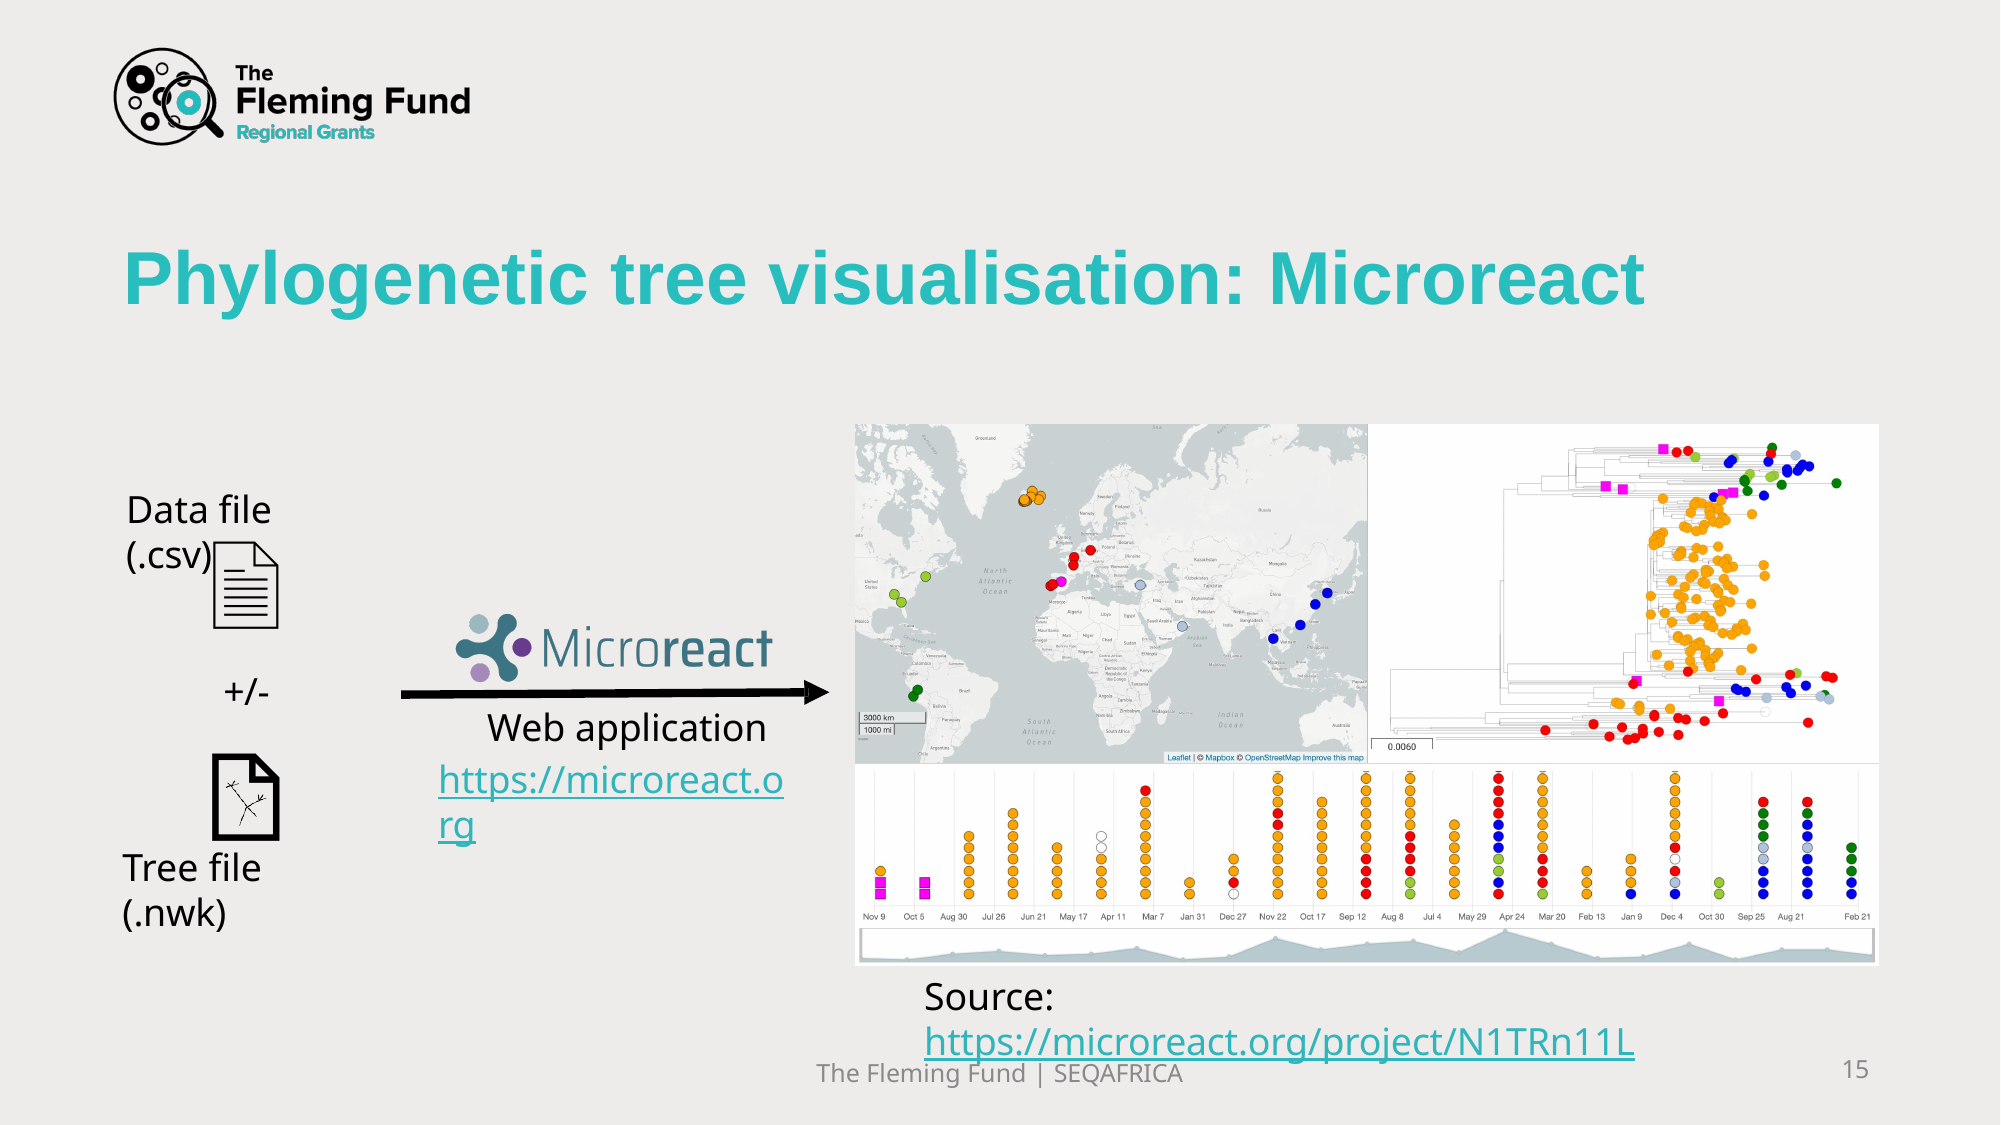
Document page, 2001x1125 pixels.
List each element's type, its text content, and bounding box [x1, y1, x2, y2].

slide_number 10 [1839, 1057, 1878, 1125]
text_box Data file (.csv) [123, 484, 368, 577]
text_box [400, 613, 830, 706]
picture [193, 532, 299, 638]
title Phylogenetic tree visualisation: Microreact [121, 227, 1867, 418]
text_box Tree file (.nwk) [120, 841, 372, 934]
text_box Source: https://microreact.org/project/N1TRn11L [922, 974, 1730, 1069]
footer The Fleming Fund | SEQAFRICA [814, 1057, 1186, 1125]
picture [854, 423, 1880, 966]
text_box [193, 744, 299, 850]
text_box +/- [221, 665, 271, 713]
text_box Web application https://microreact.org [436, 714, 793, 808]
picture [108, 40, 485, 151]
